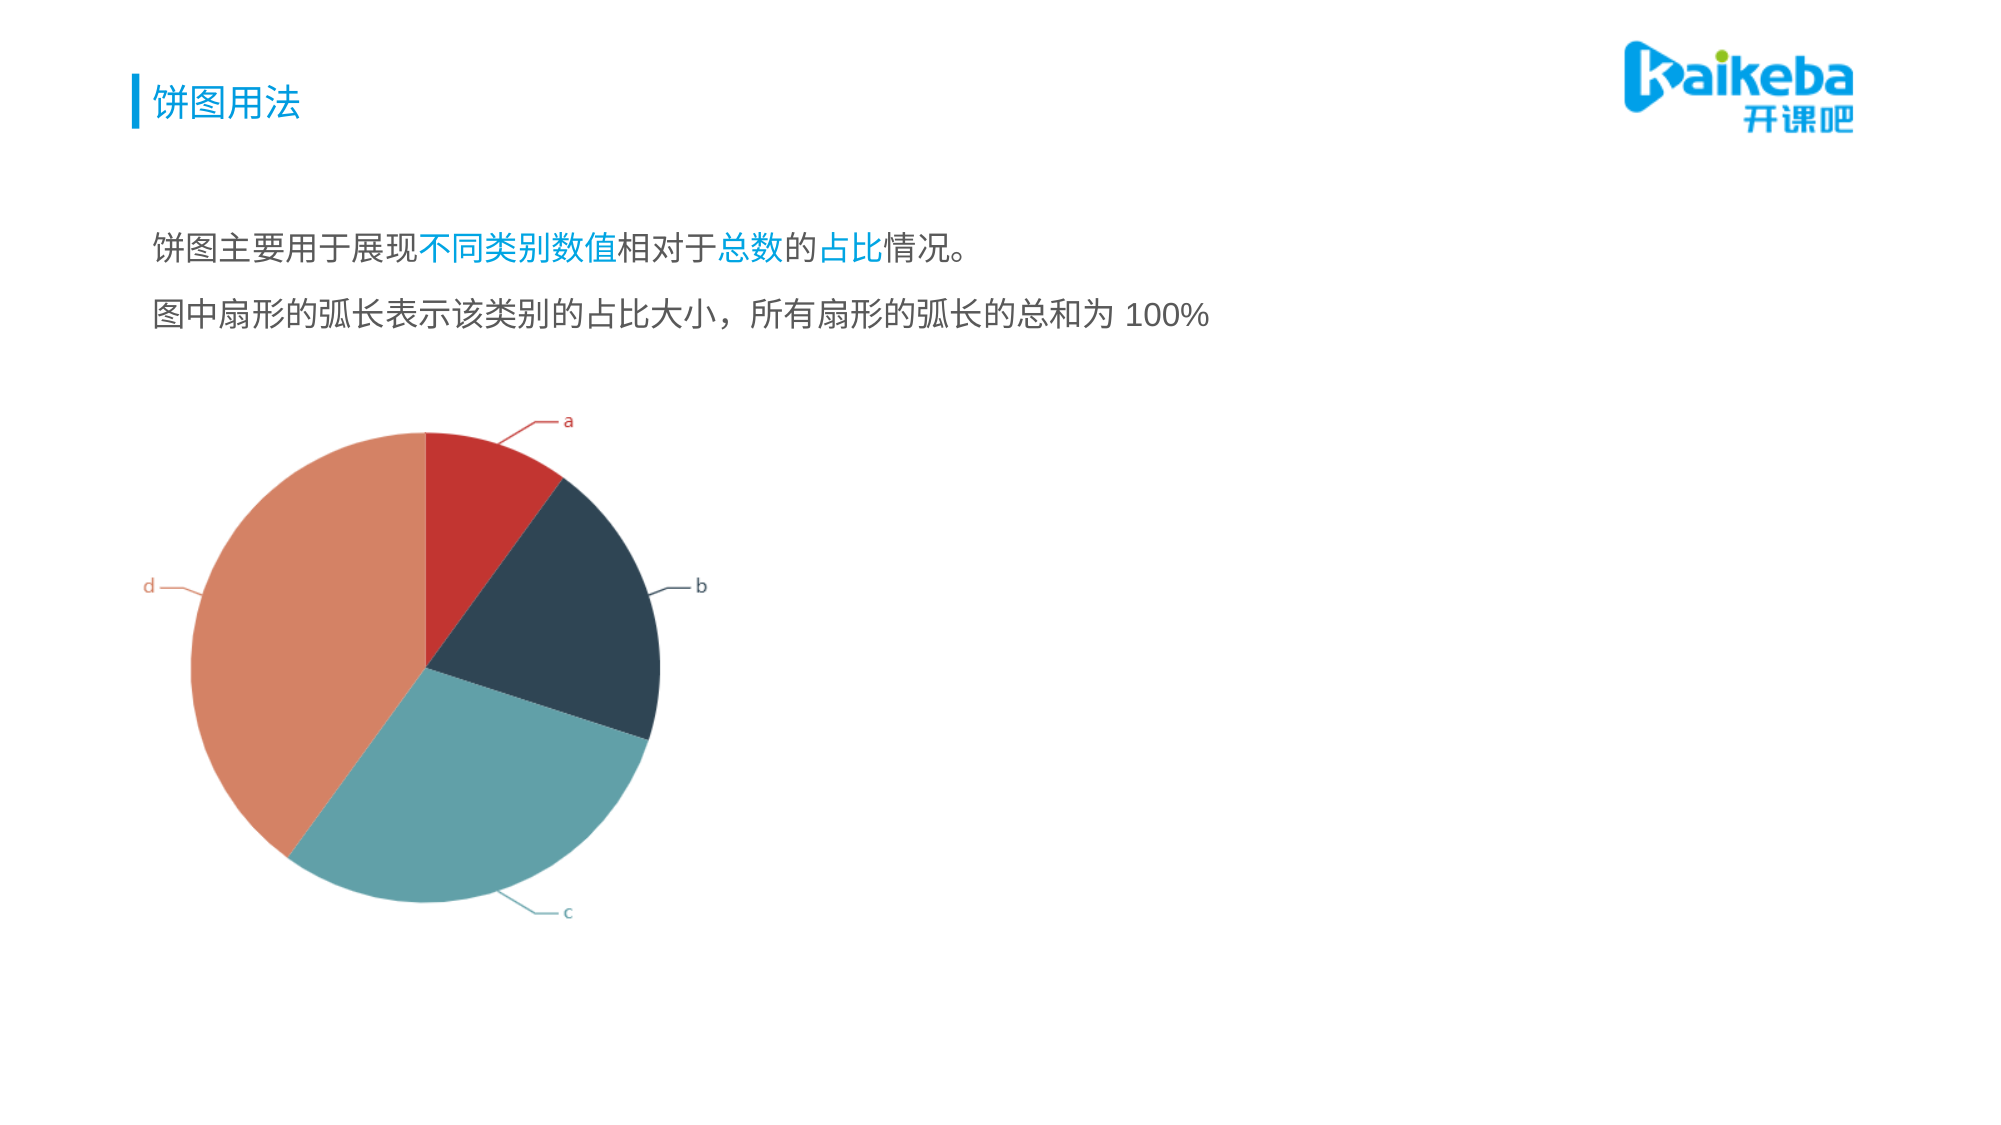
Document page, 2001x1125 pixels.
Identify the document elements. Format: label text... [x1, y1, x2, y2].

picture [137, 411, 714, 926]
list 饼图主要用于展现不同类别数值相对于总数的占比情况。 图中扇形的弧长表示该类别的占比大小，所有扇形的弧长的总和为100% [137, 199, 1863, 1014]
picture [1612, 31, 1866, 143]
title 饼图用法 [137, 59, 1863, 148]
picture [1640, 50, 1650, 59]
